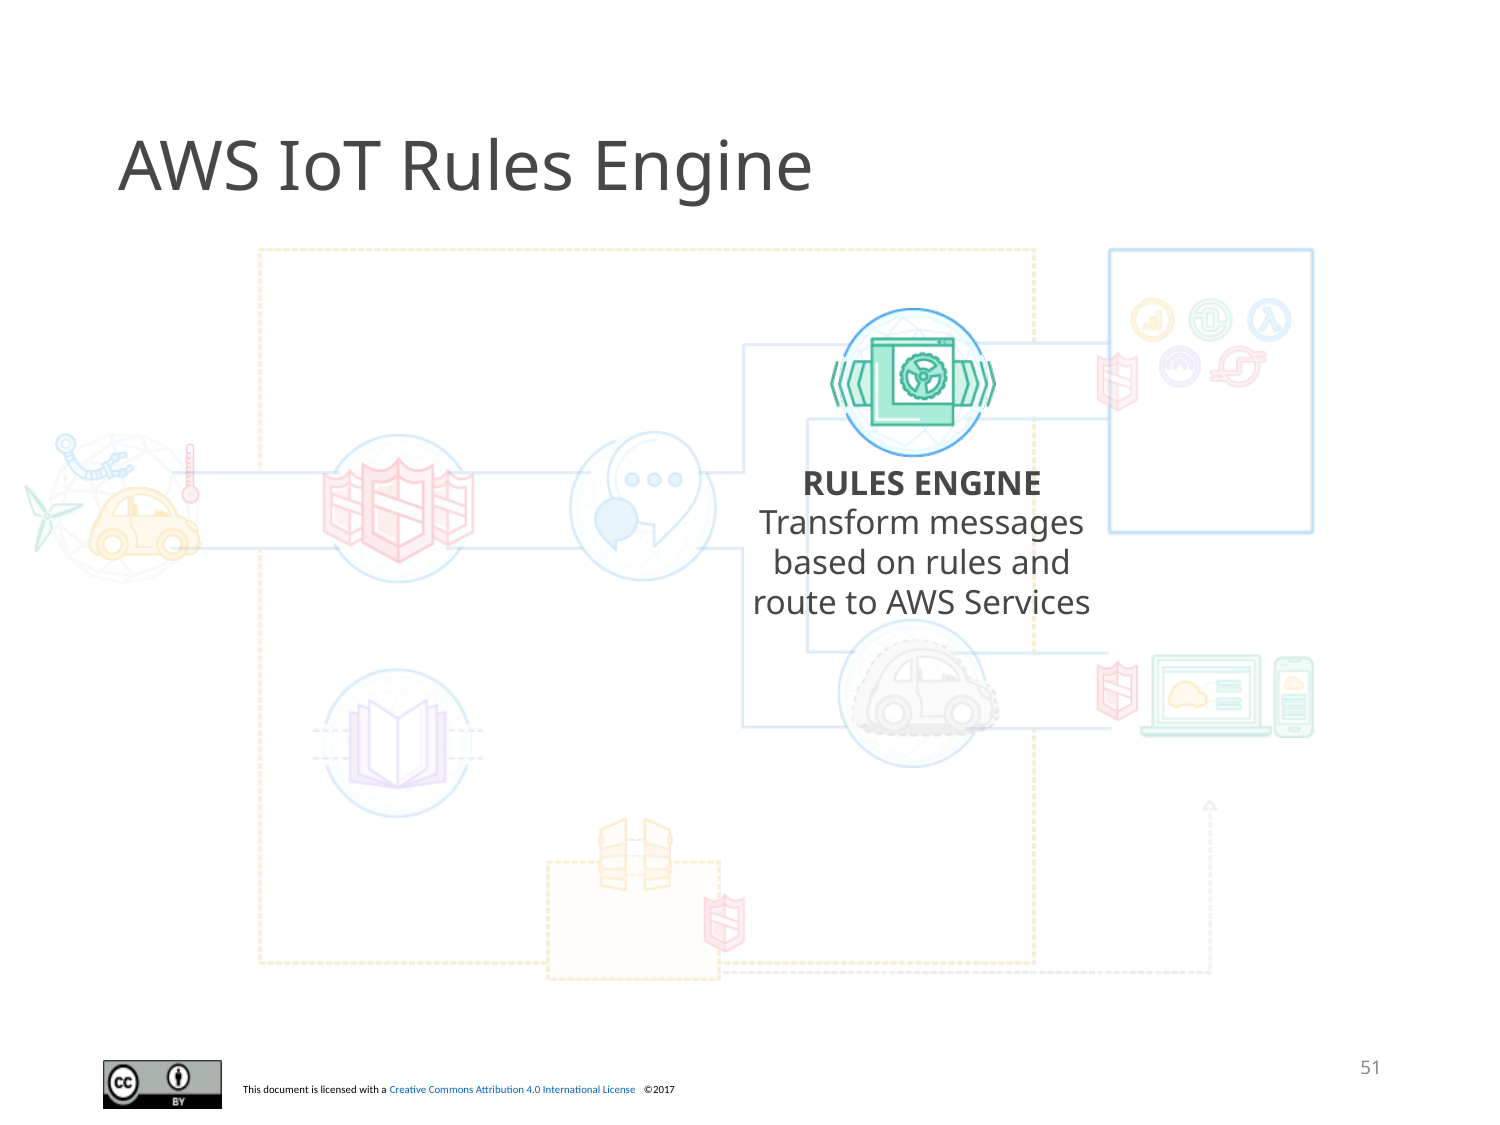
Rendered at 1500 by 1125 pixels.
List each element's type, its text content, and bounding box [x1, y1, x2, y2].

title AWS IoT Rules Engine [103, 59, 1397, 278]
picture [103, 1060, 222, 1109]
slide_number 51 [1315, 1038, 1397, 1099]
picture [24, 247, 1315, 981]
